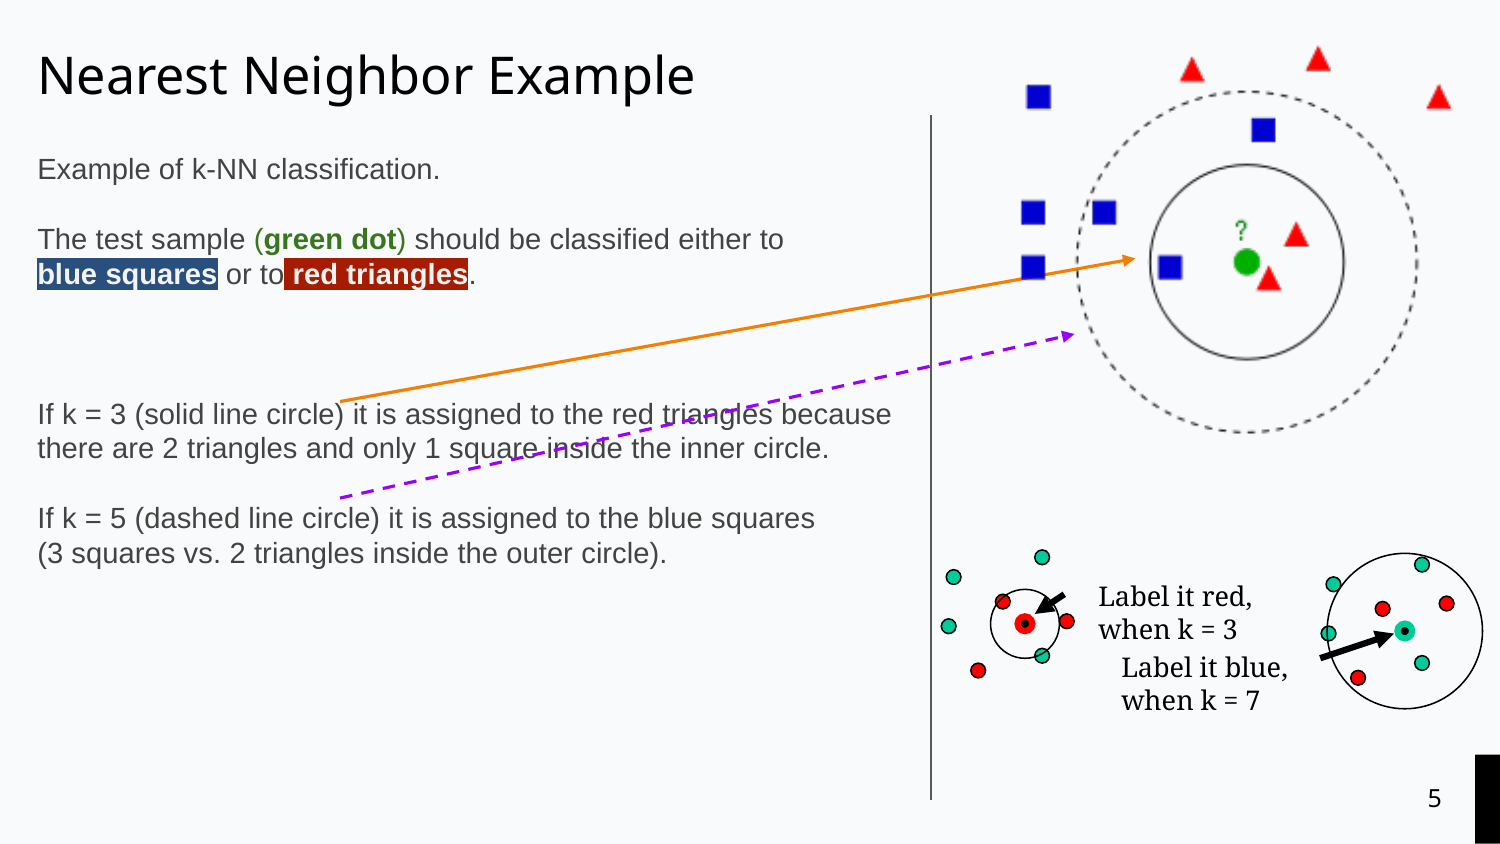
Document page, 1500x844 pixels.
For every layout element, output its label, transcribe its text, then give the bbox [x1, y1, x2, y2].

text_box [1319, 633, 1395, 659]
text_box [1035, 651, 1050, 664]
text_box [1326, 576, 1341, 592]
text_box [970, 663, 986, 678]
text_box [946, 569, 962, 585]
text_box [1327, 553, 1483, 709]
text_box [339, 333, 1075, 499]
text_box [990, 589, 1060, 659]
text_box [1034, 549, 1050, 565]
slide_number ‹#› [1389, 766, 1480, 832]
text_box [941, 618, 957, 634]
text_box Label it blue, when k = 7 [1106, 643, 1323, 727]
picture [1020, 44, 1454, 436]
text_box [995, 594, 1006, 604]
list Example of k-NN classification. The test sample (green dot) should be classified either to blue squares or to red triangles. If k = 3 (solid line circle) it is assigned to the red triangles because there are 2 triangles and only 1 square inside the inner circle. If k = 5 (dashed line circle) it is assigned to the blue squares (3 squares vs. 2 triangles inside the outer circle). [22, 135, 909, 591]
text_box [1060, 614, 1075, 629]
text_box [1034, 594, 1065, 615]
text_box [339, 258, 1015, 333]
title Nearest Neighbor Example [22, 20, 1122, 128]
text_box Label it red, when k = 3 [1083, 572, 1300, 649]
